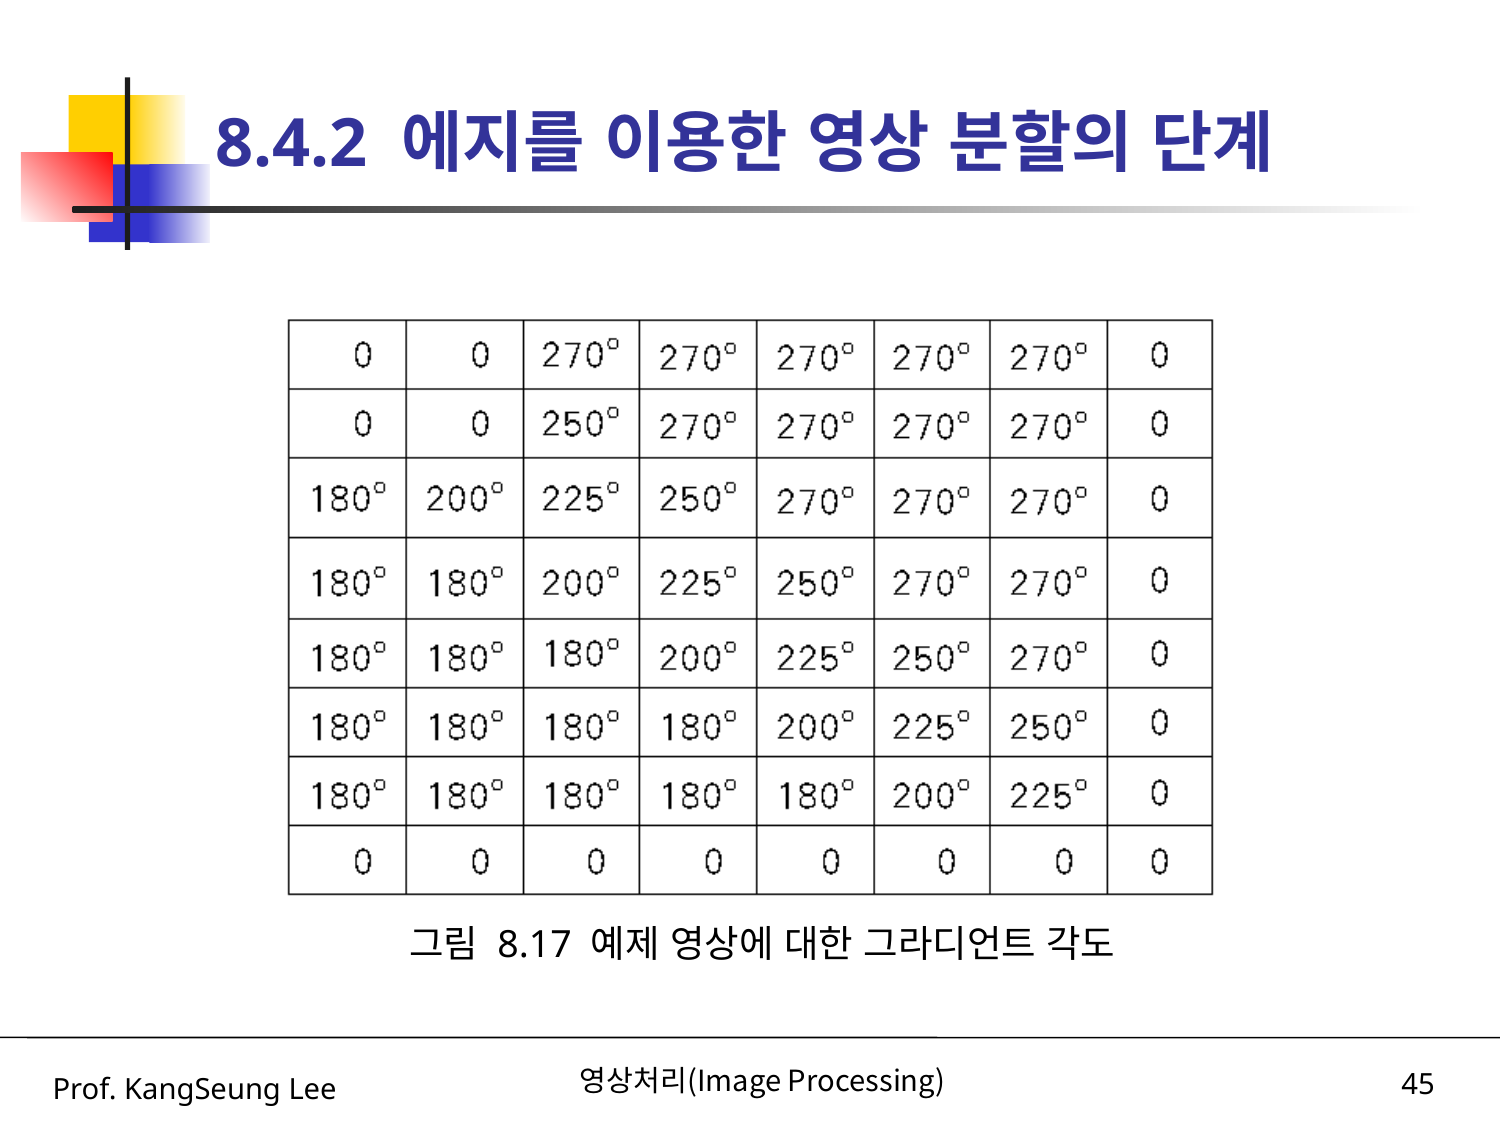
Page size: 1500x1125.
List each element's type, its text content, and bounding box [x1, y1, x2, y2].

text_box 그림 8.17 예제 영상에 대한 그라디언트 각도 [249, 912, 1250, 973]
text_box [282, 315, 1218, 900]
slide_number Prof. KangSeung Lee [37, 1037, 438, 1113]
footer 영상처리(Image Processing) [525, 1037, 1000, 1113]
title 8.4.2 에지를 이용한 영상 분할의 단계 [200, 99, 1388, 188]
slide_number 45 [1137, 1037, 1450, 1113]
